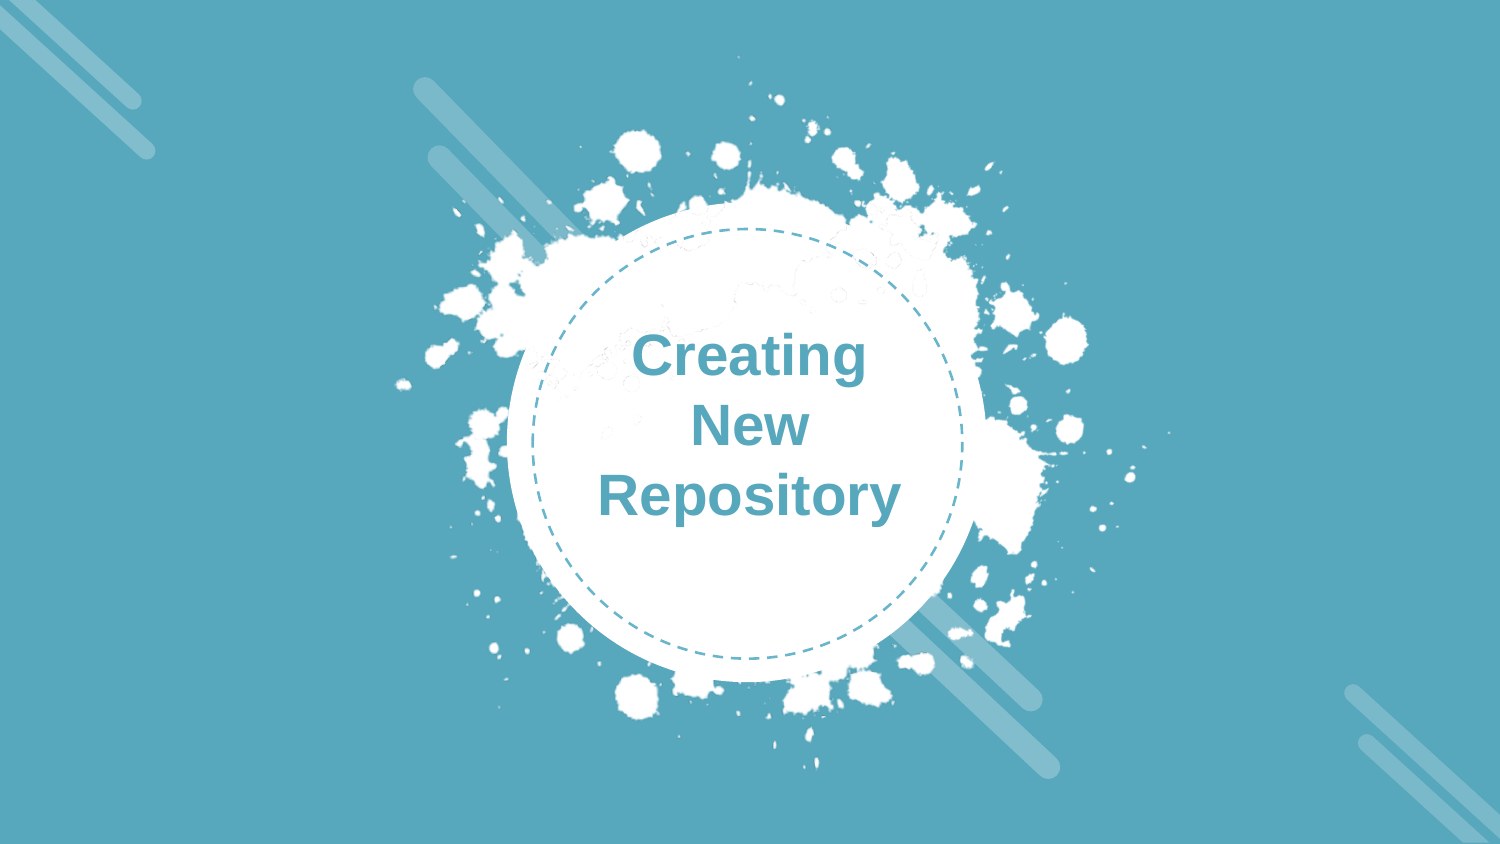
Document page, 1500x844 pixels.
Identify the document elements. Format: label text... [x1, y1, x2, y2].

list Creating New Repository [556, 374, 944, 470]
picture [335, 0, 1256, 809]
